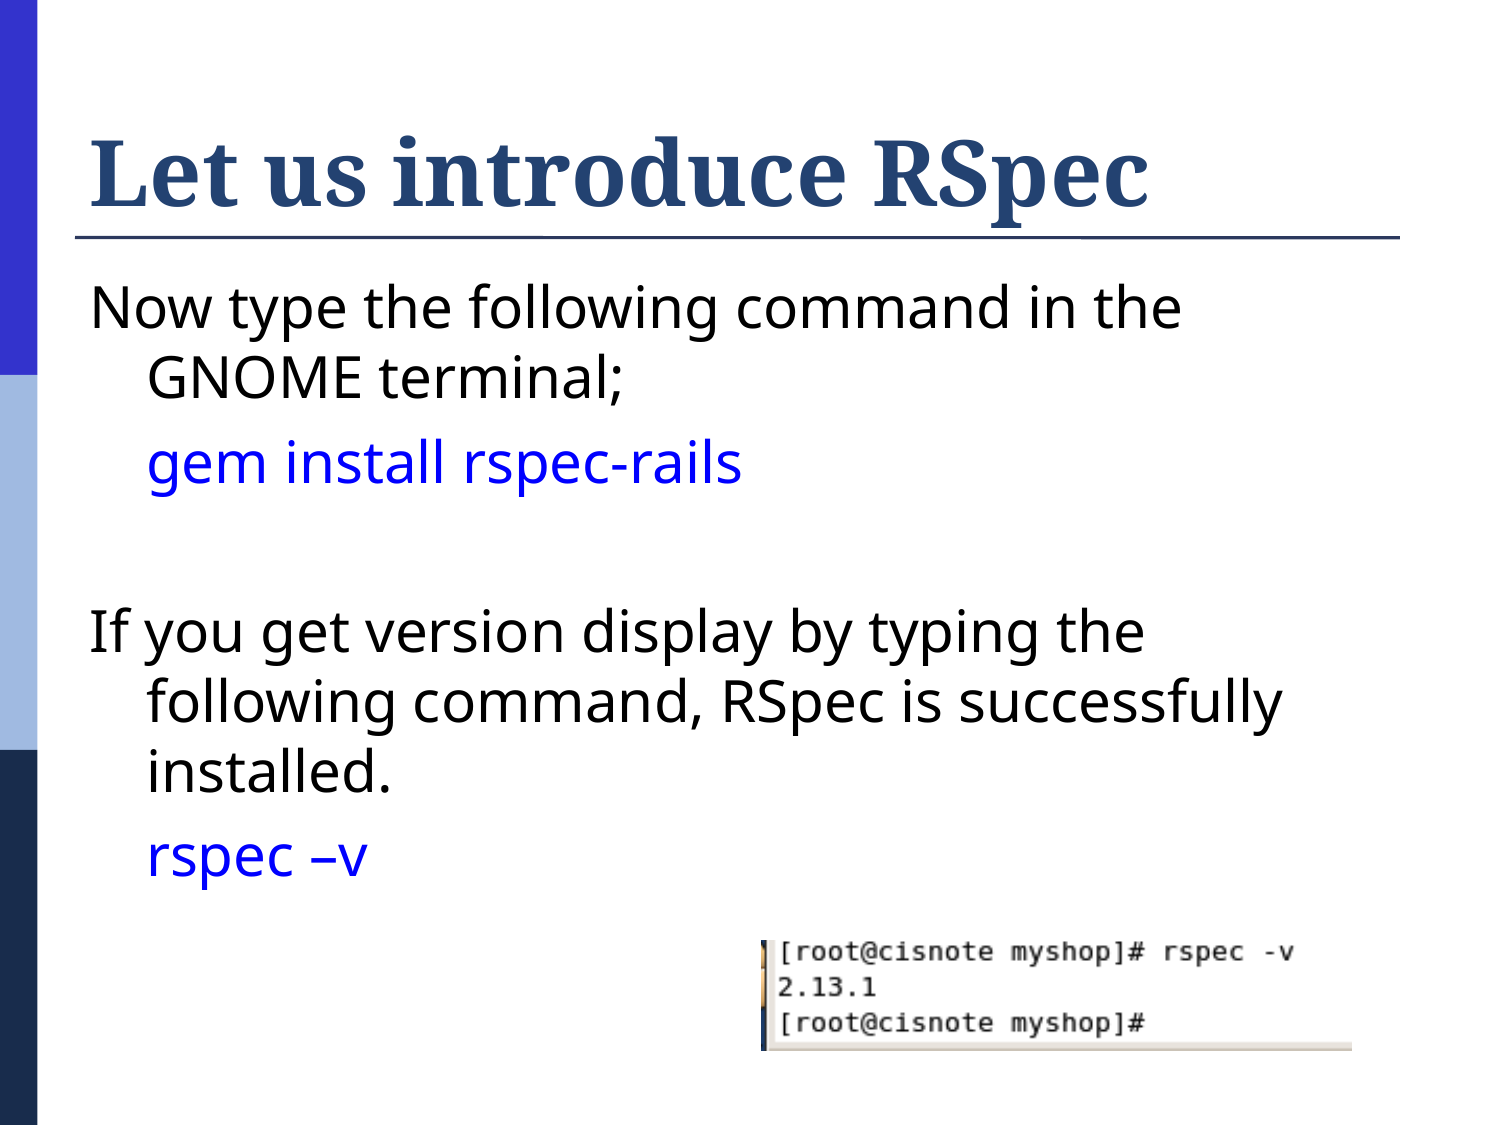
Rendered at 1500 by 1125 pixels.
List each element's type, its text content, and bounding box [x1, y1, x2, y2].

title Let us introduce RSpec [75, 0, 1425, 233]
list Now type the following command in the GNOME terminal; gem install rspec-rails If you get version display by typing the following command, RSpec is successfully installed. rspec –v [75, 262, 1425, 1006]
picture [761, 940, 1352, 1052]
